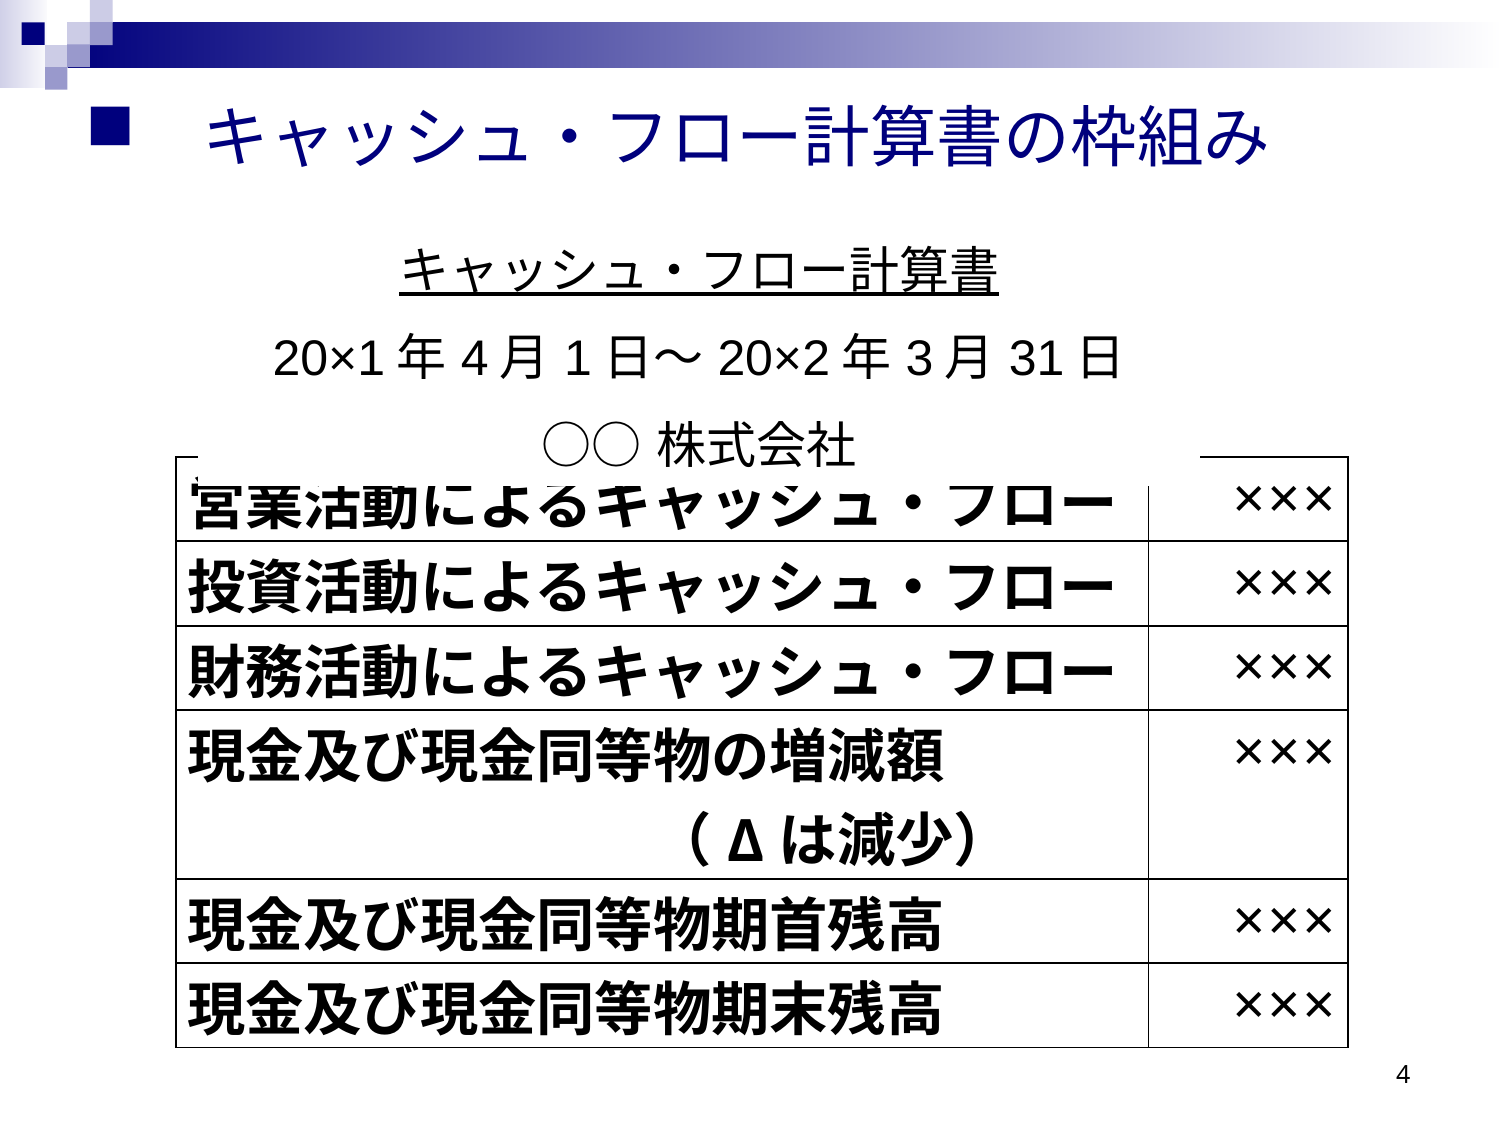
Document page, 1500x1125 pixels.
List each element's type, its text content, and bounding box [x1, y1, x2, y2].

table_cell 投資活動によるキャッシュ・フロー [177, 542, 1148, 625]
table_cell ××× [1149, 542, 1347, 625]
table_cell 現金及び現金同等物期末残高 [177, 964, 1148, 1047]
table_cell 財務活動によるキャッシュ・フロー [177, 627, 1148, 709]
table_cell ○○株式会社 [200, 399, 1198, 484]
table_cell 現金及び現金同等物期首残高 [177, 880, 1148, 962]
title キャッシュ・フロー計算書の枠組み [70, 70, 1421, 200]
table_cell 20×1年4月1日～20×2年3月31日 [200, 311, 1198, 397]
text_box 4 [1074, 1024, 1425, 1100]
table_header ××× [1149, 458, 1347, 540]
table_cell ××× [1149, 627, 1347, 709]
table_cell ××× [1149, 880, 1347, 962]
table_header 営業活動によるキャッシュ・フロー [177, 458, 1148, 540]
table_cell 現金及び現金同等物の増減額 （Δは減少） [177, 711, 1148, 878]
table_header キャッシュ・フロー計算書 [200, 224, 1198, 309]
table_cell ××× [1149, 711, 1347, 878]
table_cell ××× [1149, 964, 1347, 1047]
